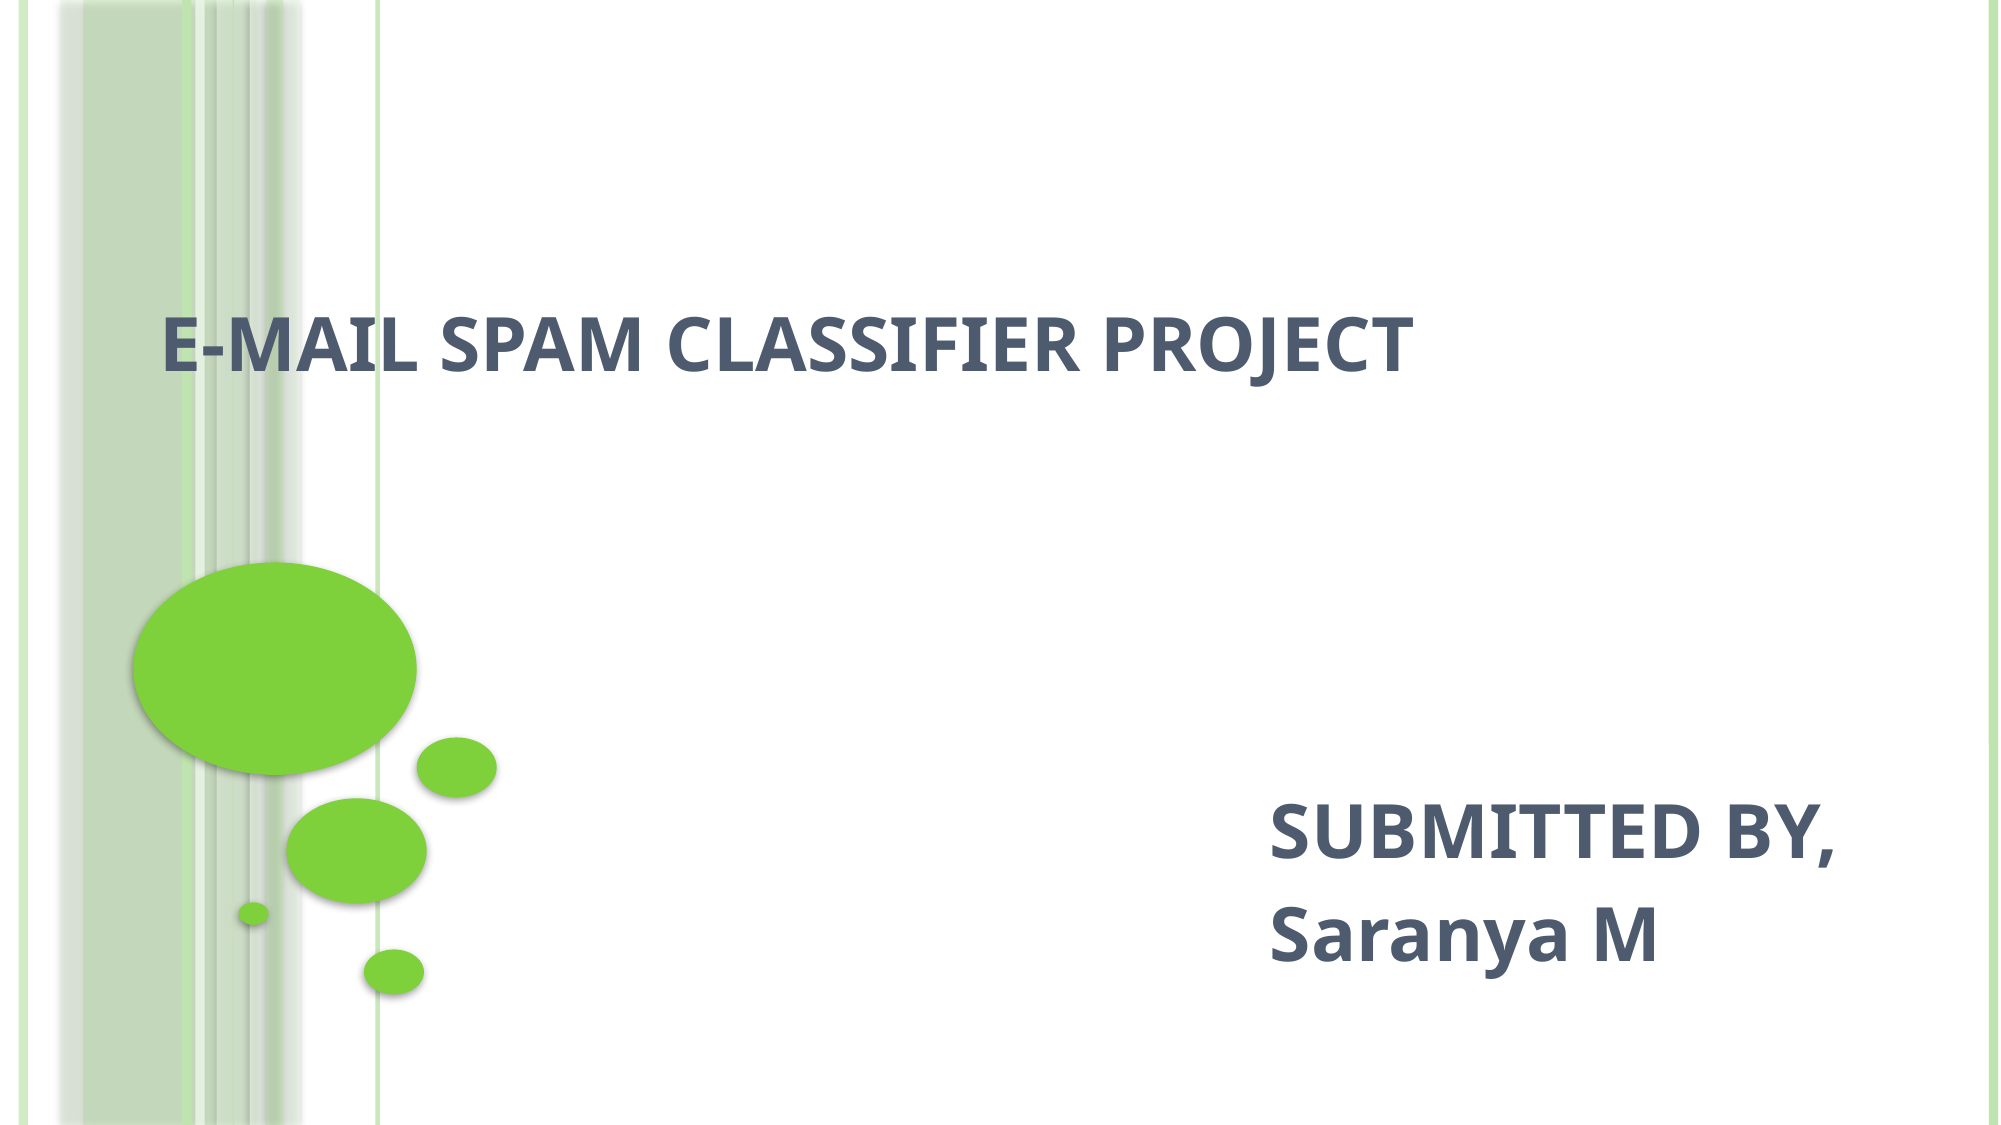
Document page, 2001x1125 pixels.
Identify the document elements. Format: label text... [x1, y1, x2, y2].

subtitle SUBMITTED BY, Saranya M [1255, 776, 1934, 1078]
title E-MAIL SPAM CLASSIFIER PROJECT [144, 257, 1875, 395]
